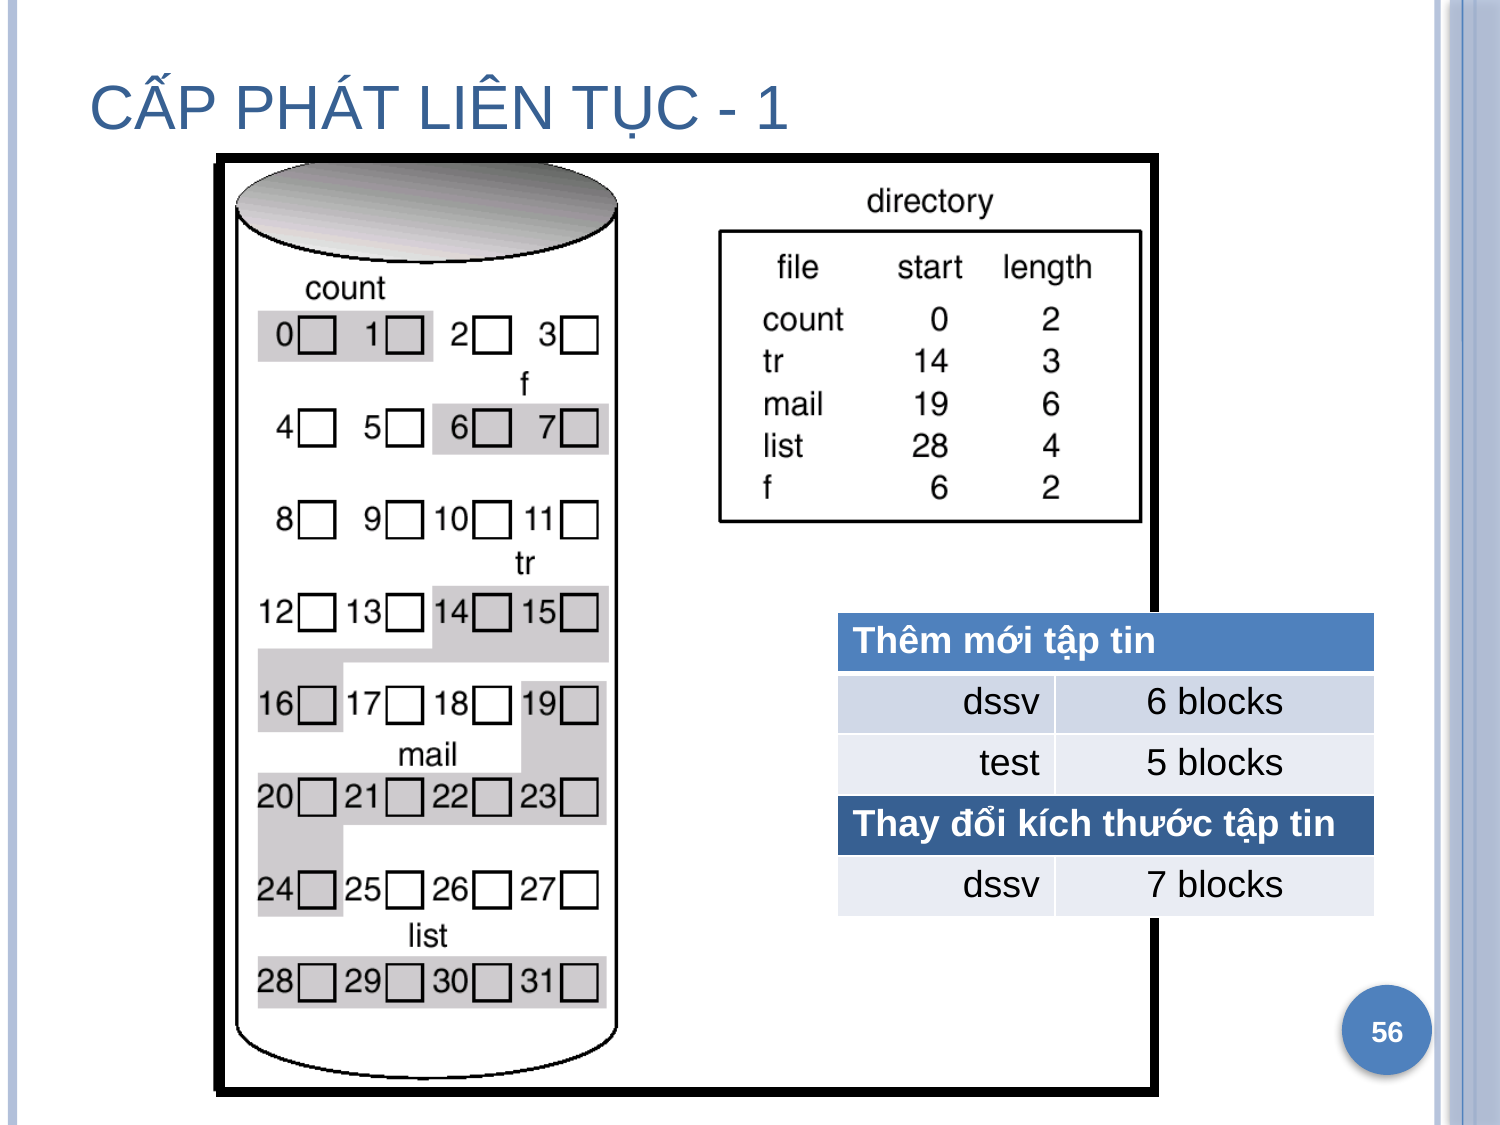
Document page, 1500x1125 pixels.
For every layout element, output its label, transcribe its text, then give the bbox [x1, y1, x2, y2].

title Cấp phát liên tục - 1 [75, 45, 1338, 150]
slide_number 56 [1337, 988, 1438, 1074]
picture [211, 161, 1151, 1093]
table_cell 5 blocks [1157, 735, 1374, 794]
table_header Thêm mới tập tin [1157, 613, 1374, 671]
table_cell 6 blocks [1157, 676, 1374, 733]
table_cell Thay đổi kích thước tập tin [1157, 796, 1374, 855]
table_cell 7 blocks [1157, 857, 1374, 916]
